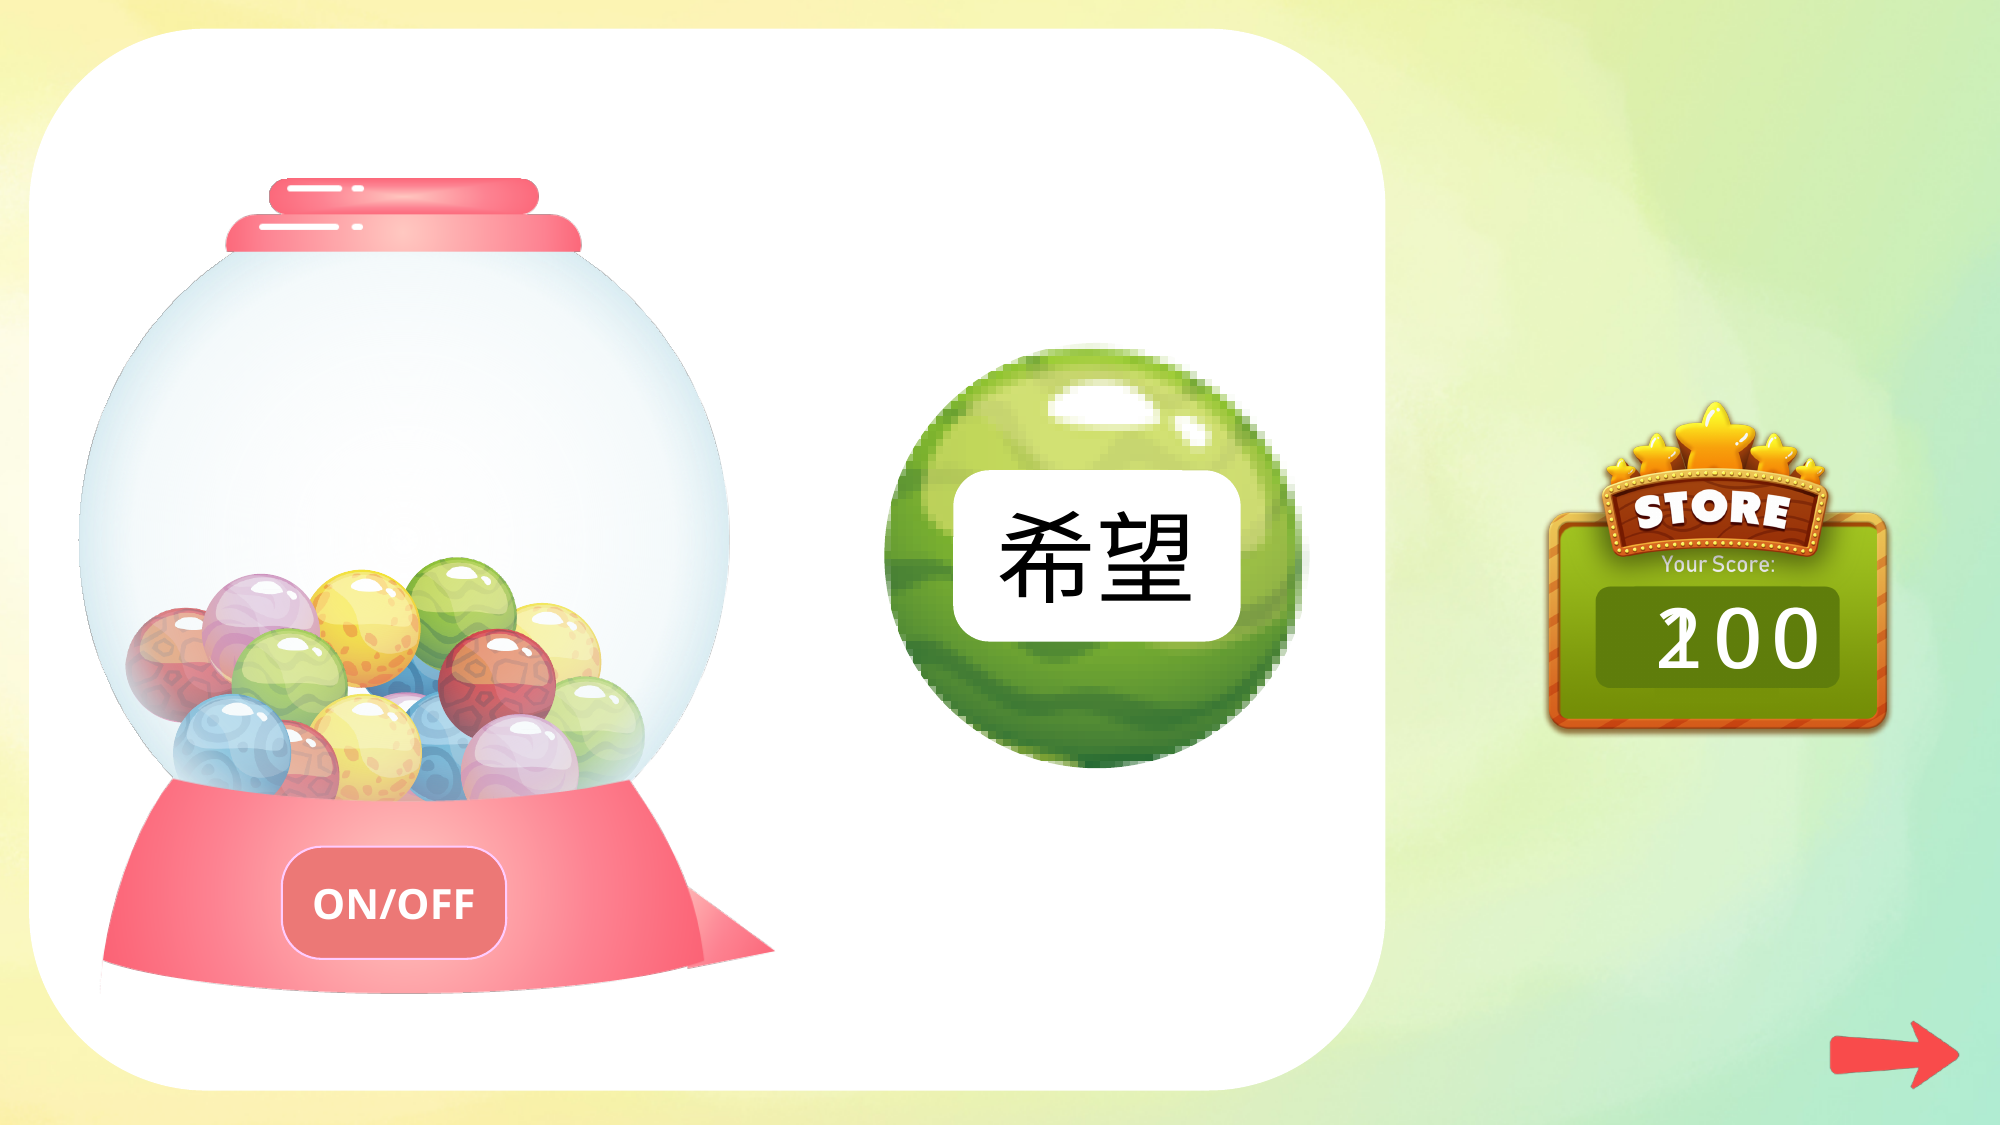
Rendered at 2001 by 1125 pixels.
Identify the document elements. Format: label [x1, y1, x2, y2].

text_box [28, 27, 1387, 1092]
picture [0, 0, 2000, 1125]
